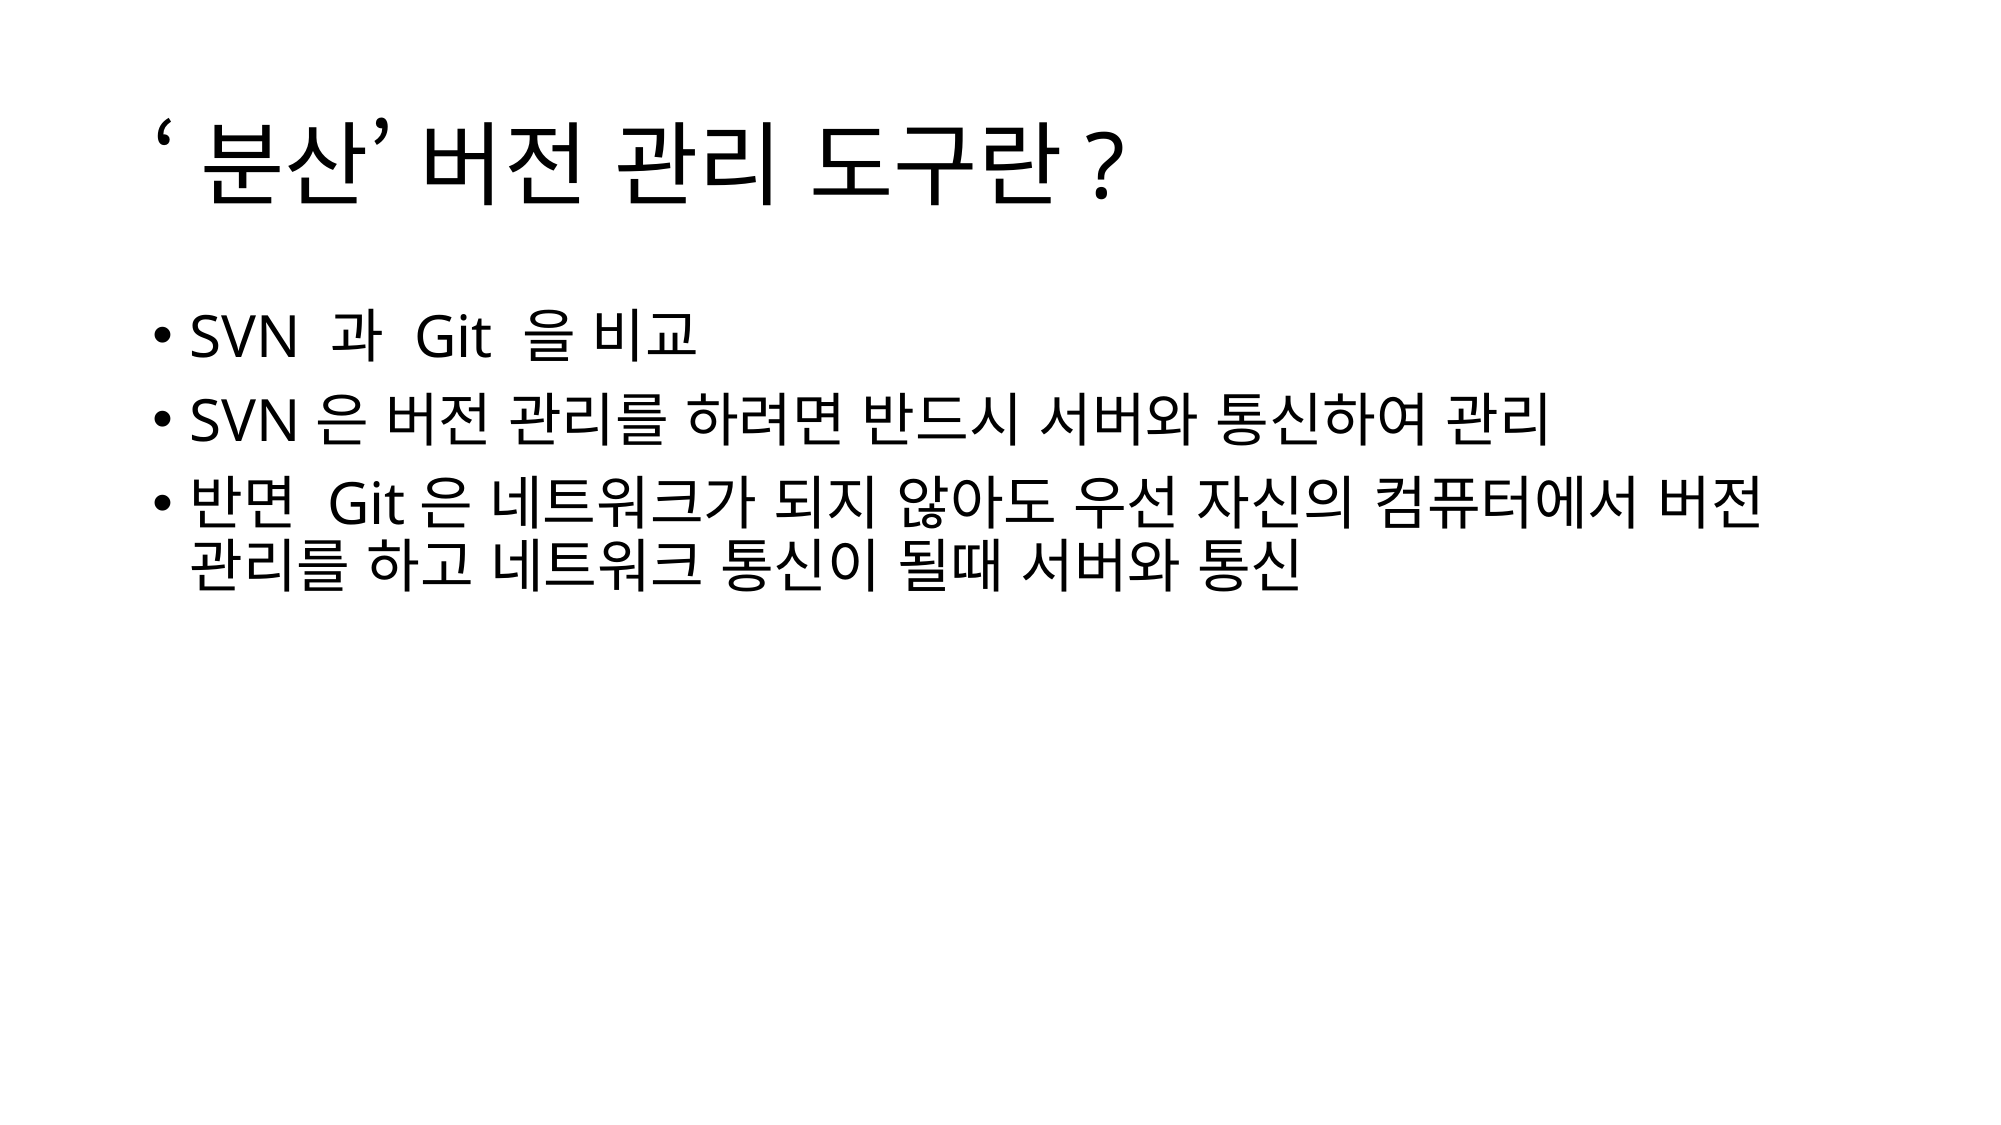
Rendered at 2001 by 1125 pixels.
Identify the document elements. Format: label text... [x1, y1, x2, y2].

list SVN 과 Git 을 비교 SVN은 버전 관리를 하려면 반드시 서버와 통신하여 관리 반면 Git은 네트워크가 되지 않아도 우선 자신의 컴퓨터에서 버전 관리를 하고 네트워크 통신이 될때 서버와 통신 [137, 299, 1863, 1014]
title ‘분산’ 버전 관리 도구란? [137, 59, 1863, 278]
